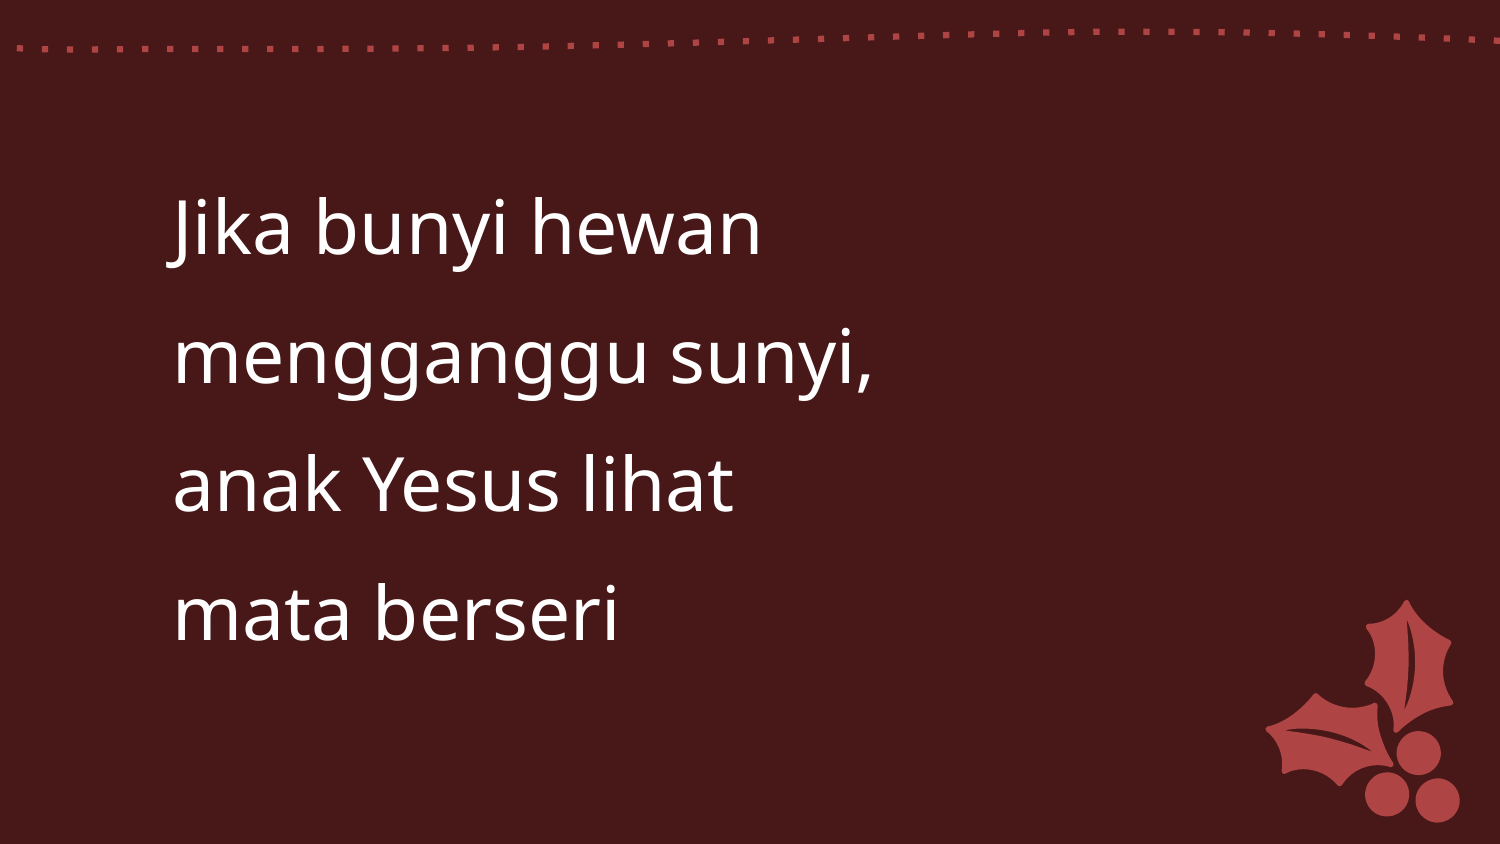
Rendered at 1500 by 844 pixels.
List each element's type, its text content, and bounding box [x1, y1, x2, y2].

text_box Jika bunyi hewan mengganggu sunyi, anak Yesus lihat mata berseri [132, 151, 1258, 653]
